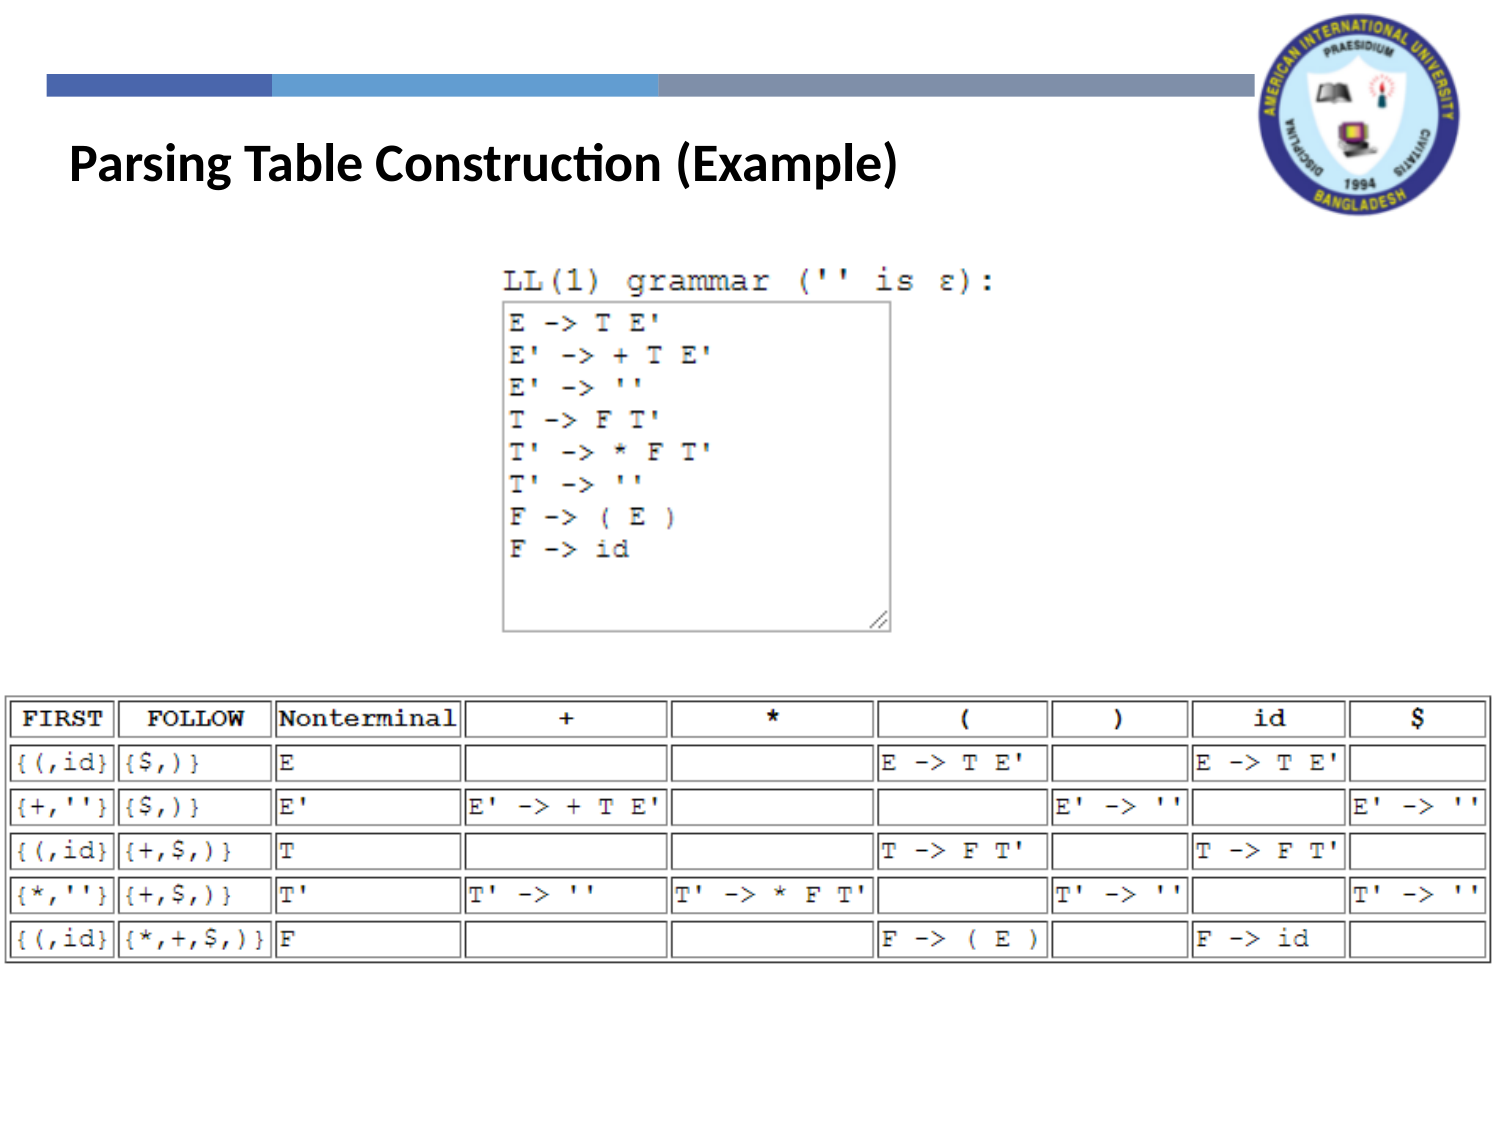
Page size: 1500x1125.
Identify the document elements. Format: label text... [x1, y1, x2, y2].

picture [1254, 9, 1465, 221]
text_box Parsing Table Construction (Example) [55, 119, 1129, 201]
picture [0, 688, 1500, 972]
picture [491, 252, 1009, 649]
